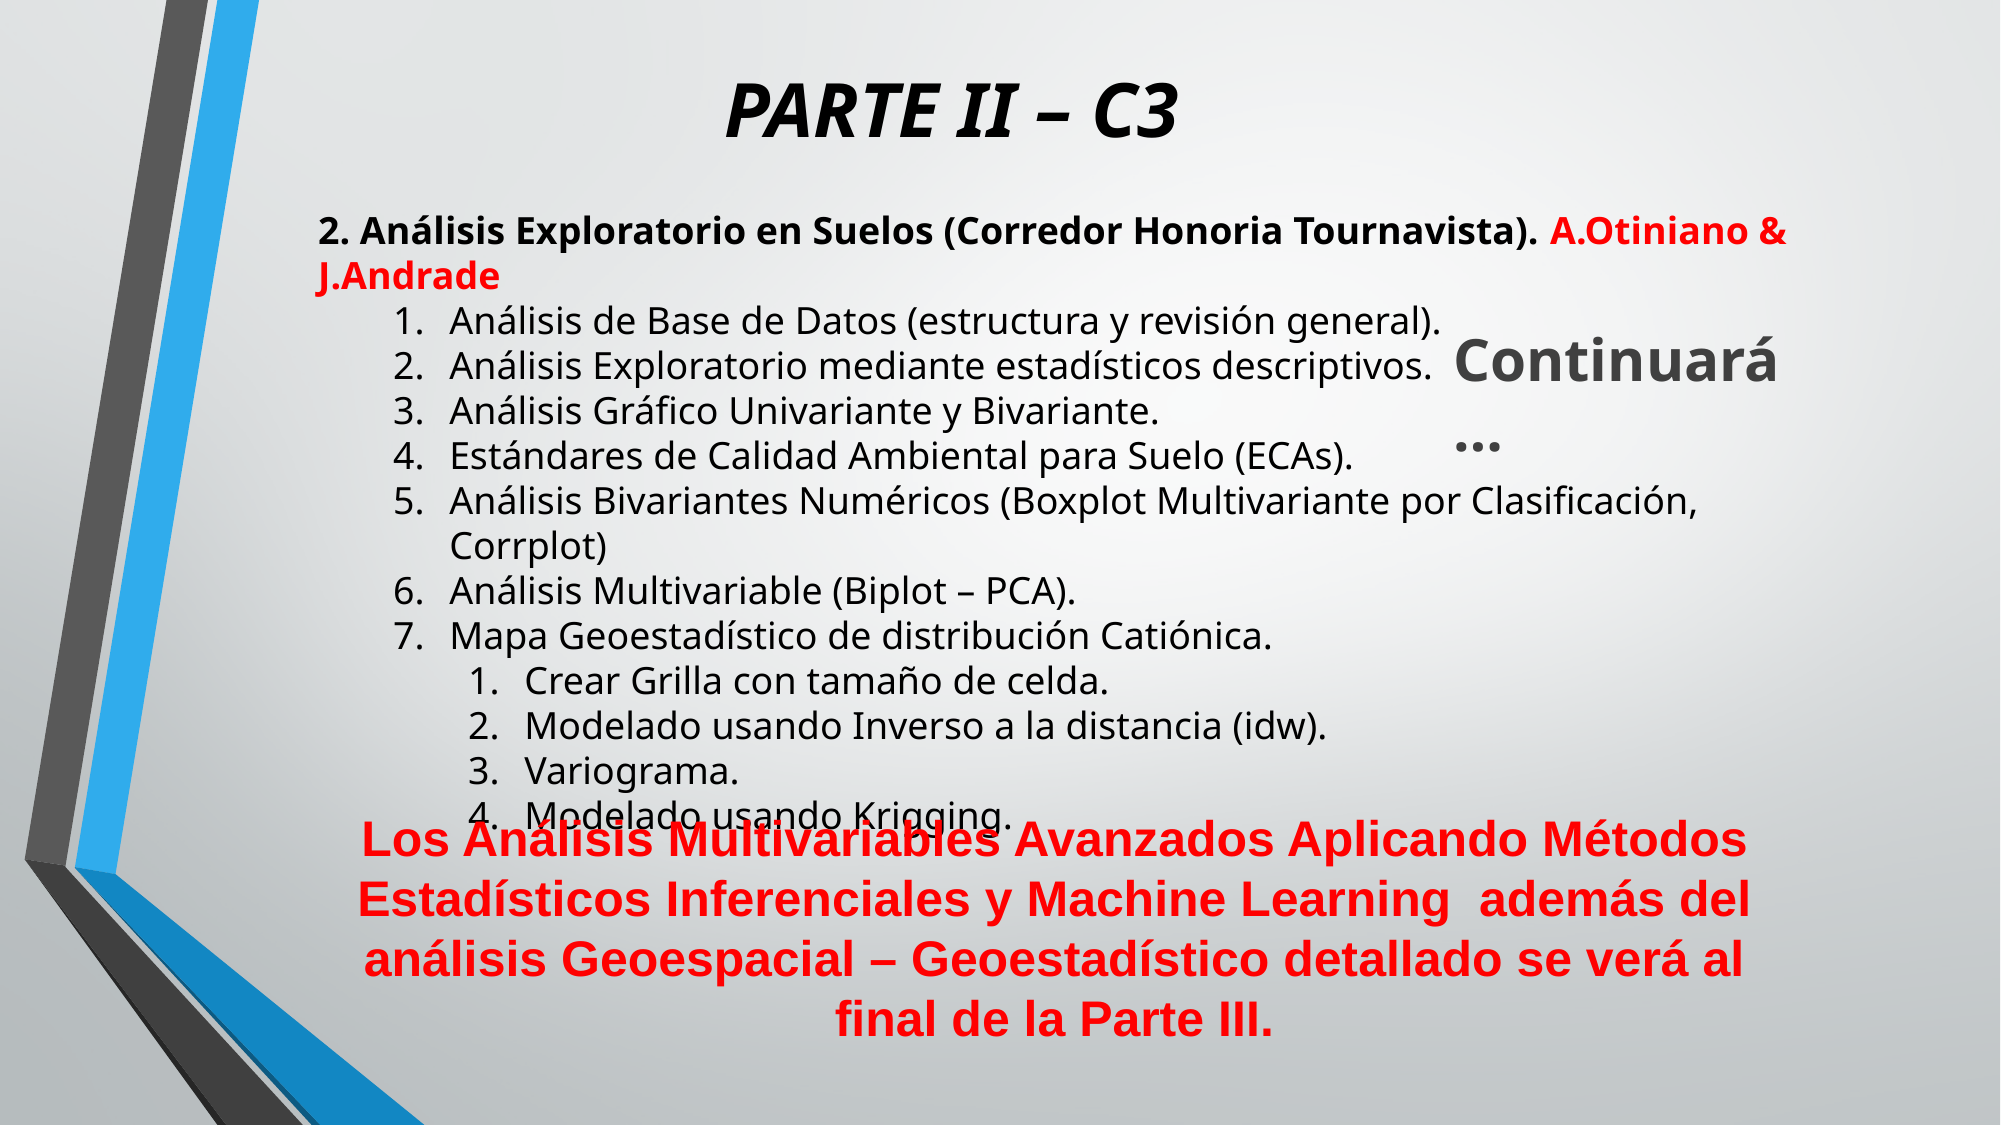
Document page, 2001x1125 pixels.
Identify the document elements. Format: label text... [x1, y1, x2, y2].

text_box 2. Análisis Exploratorio en Suelos (Corredor Honoria Tournavista). A.Otiniano & J.Andrade Análisis de Base de Datos (estructura y revisión general). Análisis Exploratorio mediante estadísticos descriptivos. Análisis Gráfico Univariante y Bivariante. Estándares de Calidad Ambiental para Suelo (ECAs). Análisis Bivariantes Numéricos (Boxplot Multivariante por Clasificación, Corrplot) Análisis Multivariable (Biplot – PCA). Mapa Geoestadístico de distribución Catiónica. Crear Grilla con tamaño de celda. Modelado usando Inverso a la distancia (idw). Variograma. Modelado usando Krigging. [228, 199, 1836, 845]
text_box Los Análisis Multivariables Avanzados Aplicando Métodos Estadísticos Inferenciales y Machine Learning además del análisis Geoespacial – Geoestadístico detallado se verá al final de la Parte III. [327, 798, 1783, 1054]
text_box Continuará … [1438, 316, 1836, 471]
text_box PARTE II – C3 [454, 54, 1468, 160]
